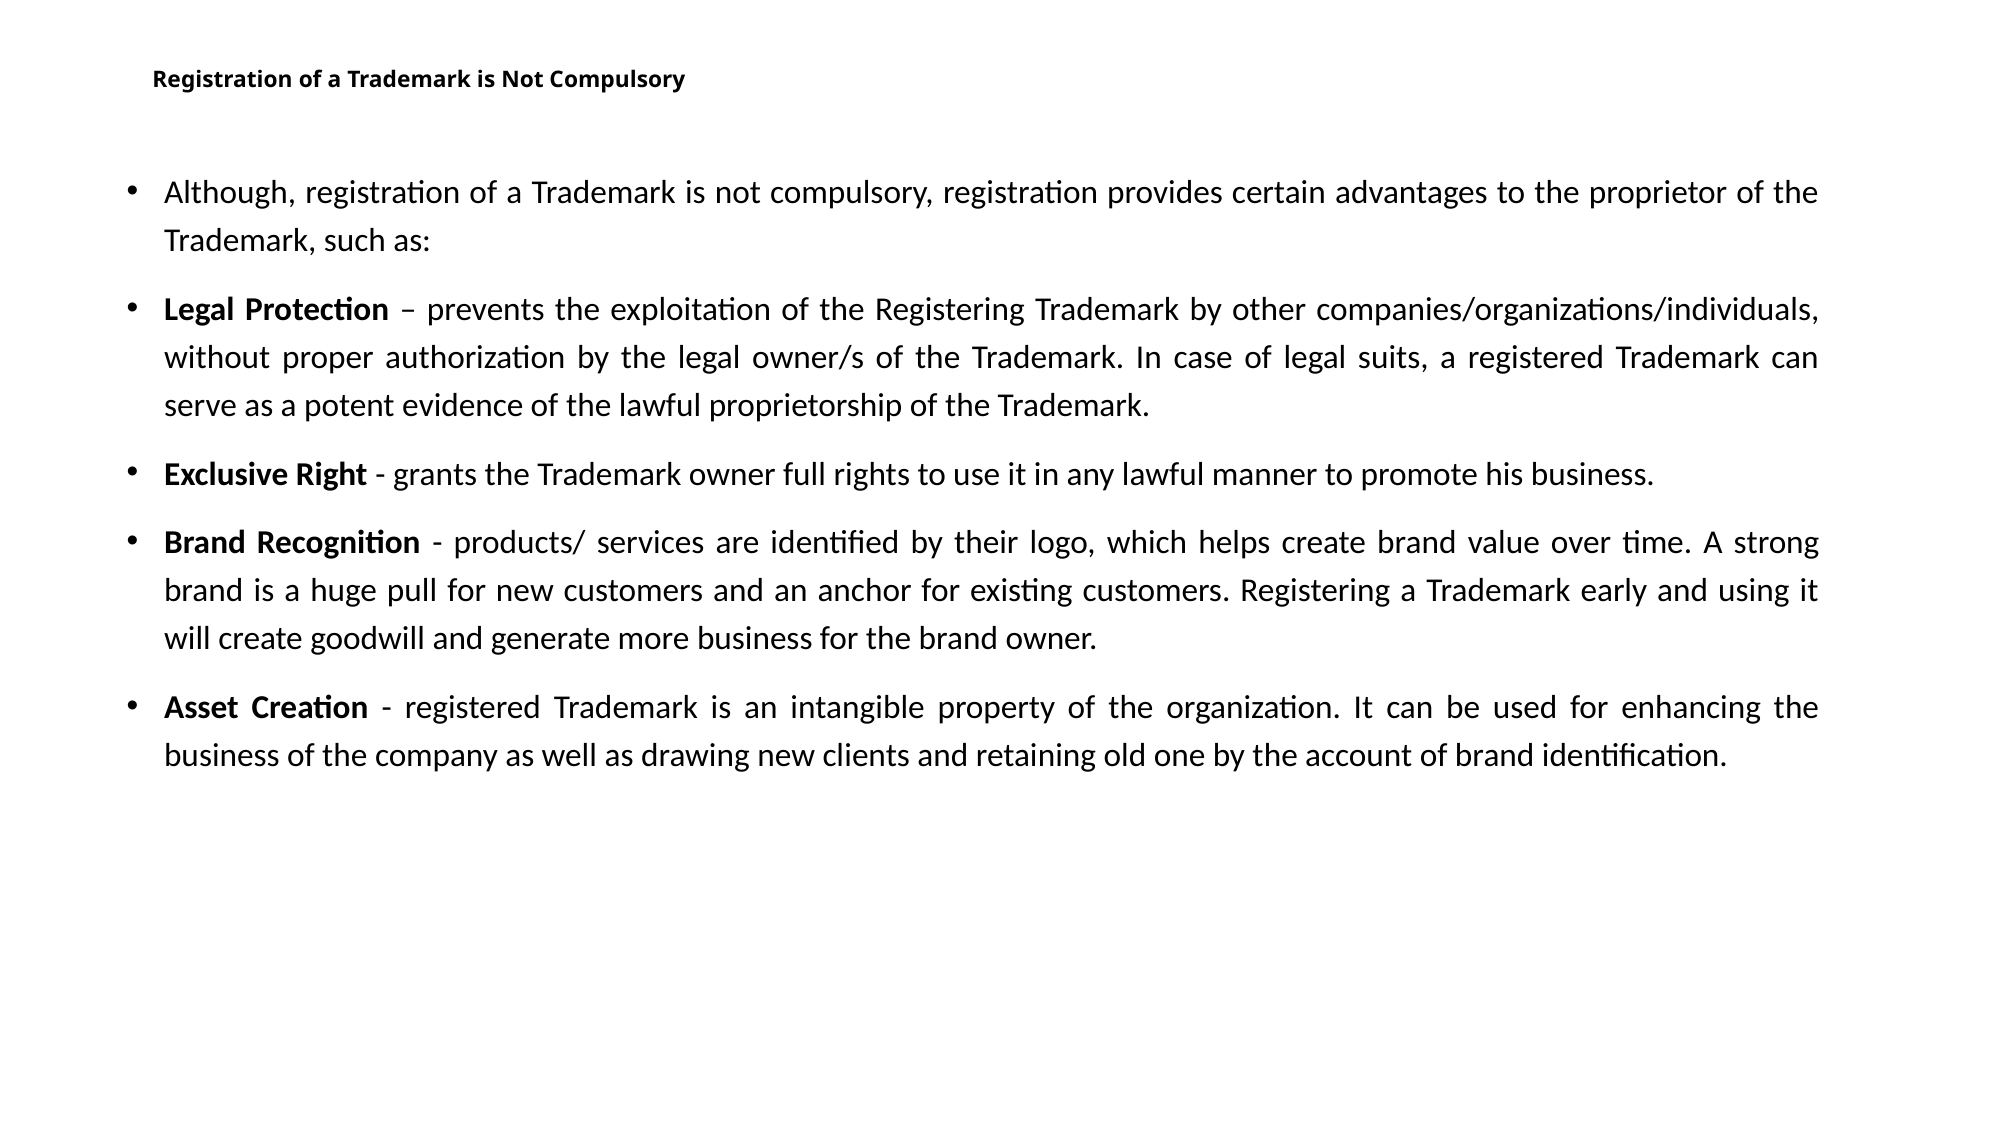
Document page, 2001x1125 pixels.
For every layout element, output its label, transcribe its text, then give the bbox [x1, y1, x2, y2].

list Although, registration of a Trademark is not compulsory, registration provides certain advantages to the proprietor of the Trademark, such as: Legal Protection – prevents the exploitation of the Registering Trademark by other companies/organizations/individuals, without proper authorization by the legal owner/s of the Trademark. In case of legal suits, a registered Trademark can serve as a potent evidence of the lawful proprietorship of the Trademark. Exclusive Right - grants the Trademark owner full rights to use it in any lawful manner to promote his business. Brand Recognition - products/ services are identified by their logo, which helps create brand value over time. A strong brand is a huge pull for new customers and an anchor for existing customers. Registering a Trademark early and using it will create goodwill and generate more business for the brand owner. Asset Creation - registered Trademark is an intangible property of the organization. It can be used for enhancing the business of the company as well as drawing new clients and retaining old one by the account of brand identification. [111, 154, 1837, 869]
title Registration of a Trademark is Not Compulsory [137, 59, 1863, 128]
